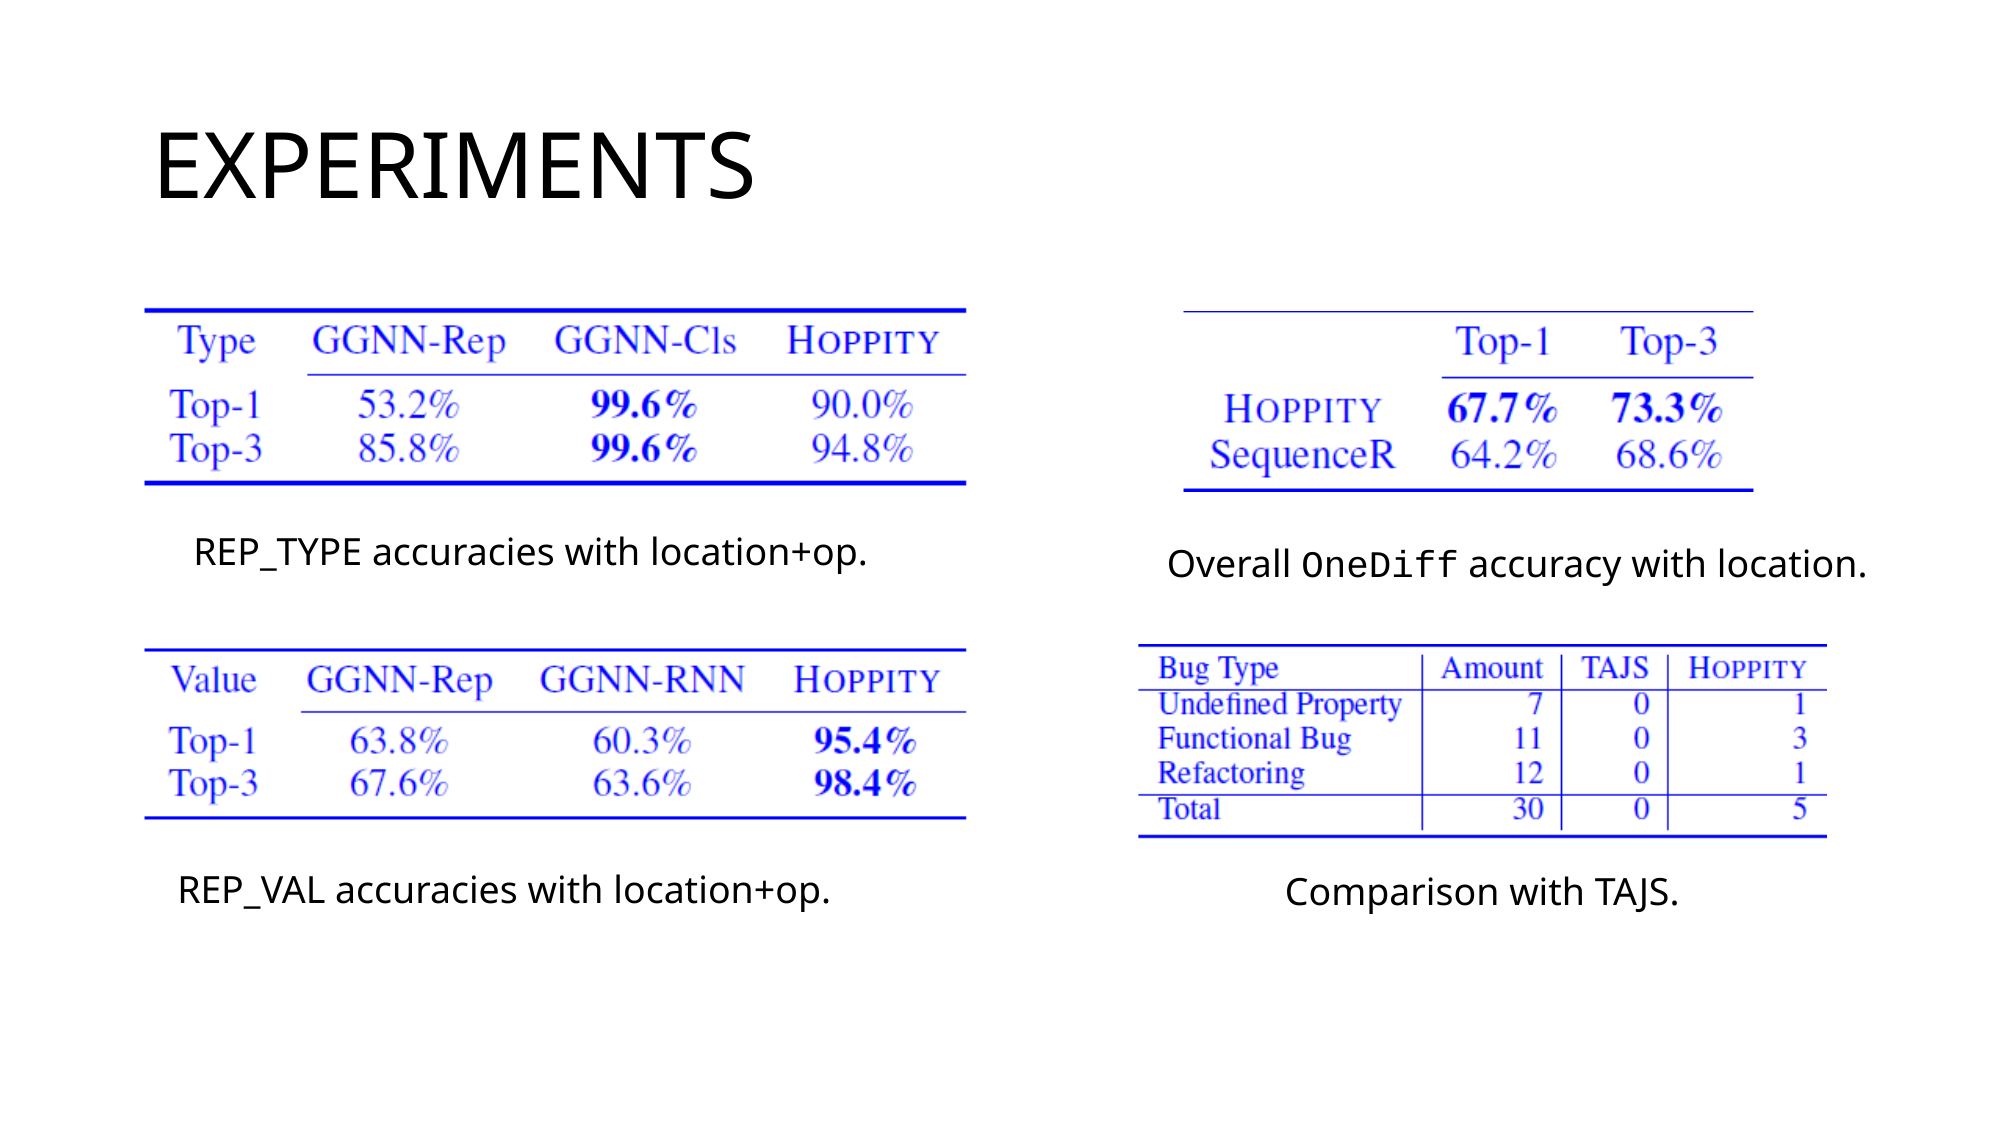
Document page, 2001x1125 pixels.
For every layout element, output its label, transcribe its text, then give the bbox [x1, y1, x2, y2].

picture [1137, 644, 1827, 843]
picture [1176, 311, 1760, 492]
text_box REP_TYPE accuracies with location+op. [178, 520, 884, 581]
text_box Comparison with TAJS. [1270, 860, 1695, 921]
text_box Overall OneDiff accuracy with location. [1152, 532, 1883, 592]
text_box REP_VAL accuracies with location+op. [162, 858, 847, 919]
picture [137, 299, 968, 492]
title EXPERIMENTS [137, 59, 1863, 278]
picture [137, 644, 968, 826]
